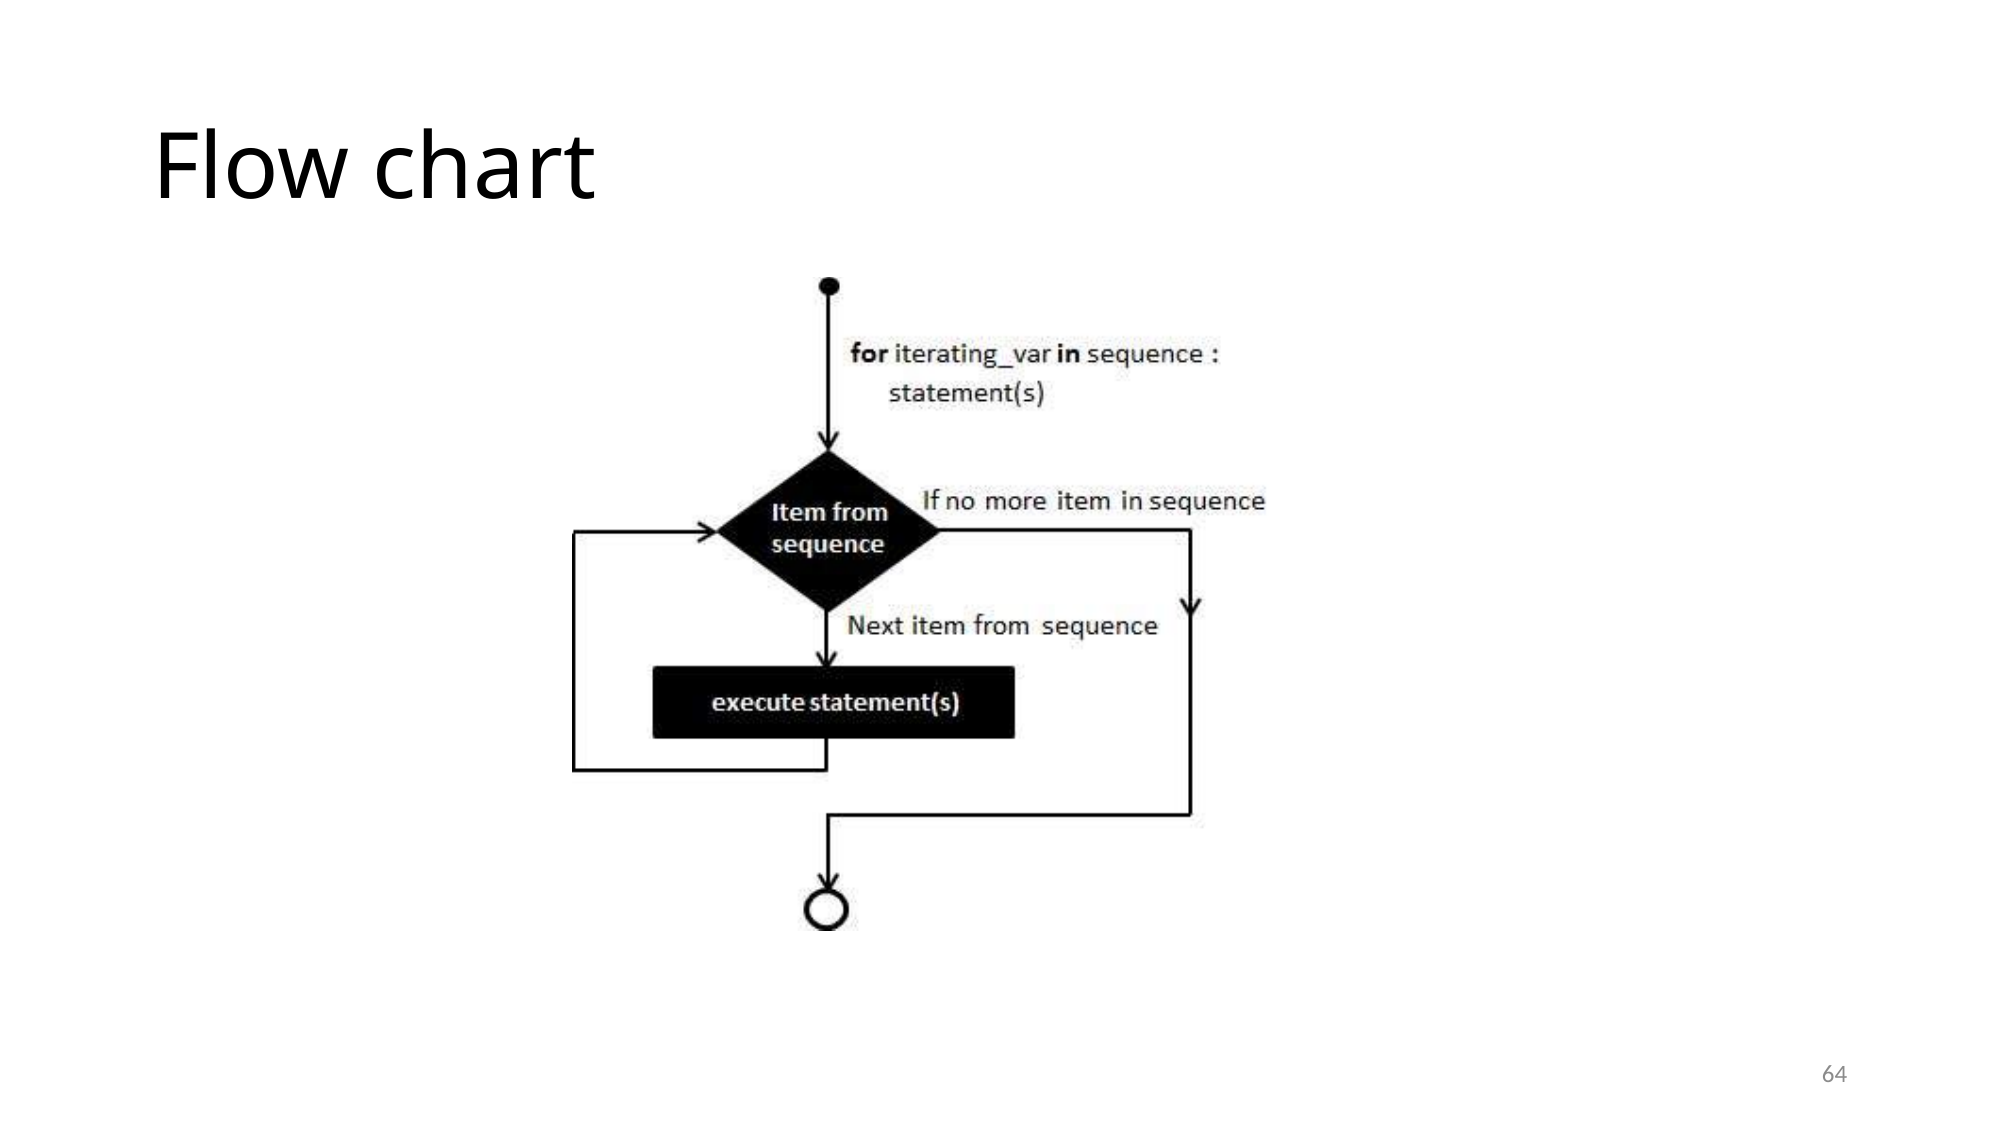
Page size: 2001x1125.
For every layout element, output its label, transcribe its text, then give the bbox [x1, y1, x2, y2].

slide_number 64 [1412, 1042, 1863, 1103]
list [572, 277, 1304, 931]
title Flow chart [137, 59, 1863, 278]
